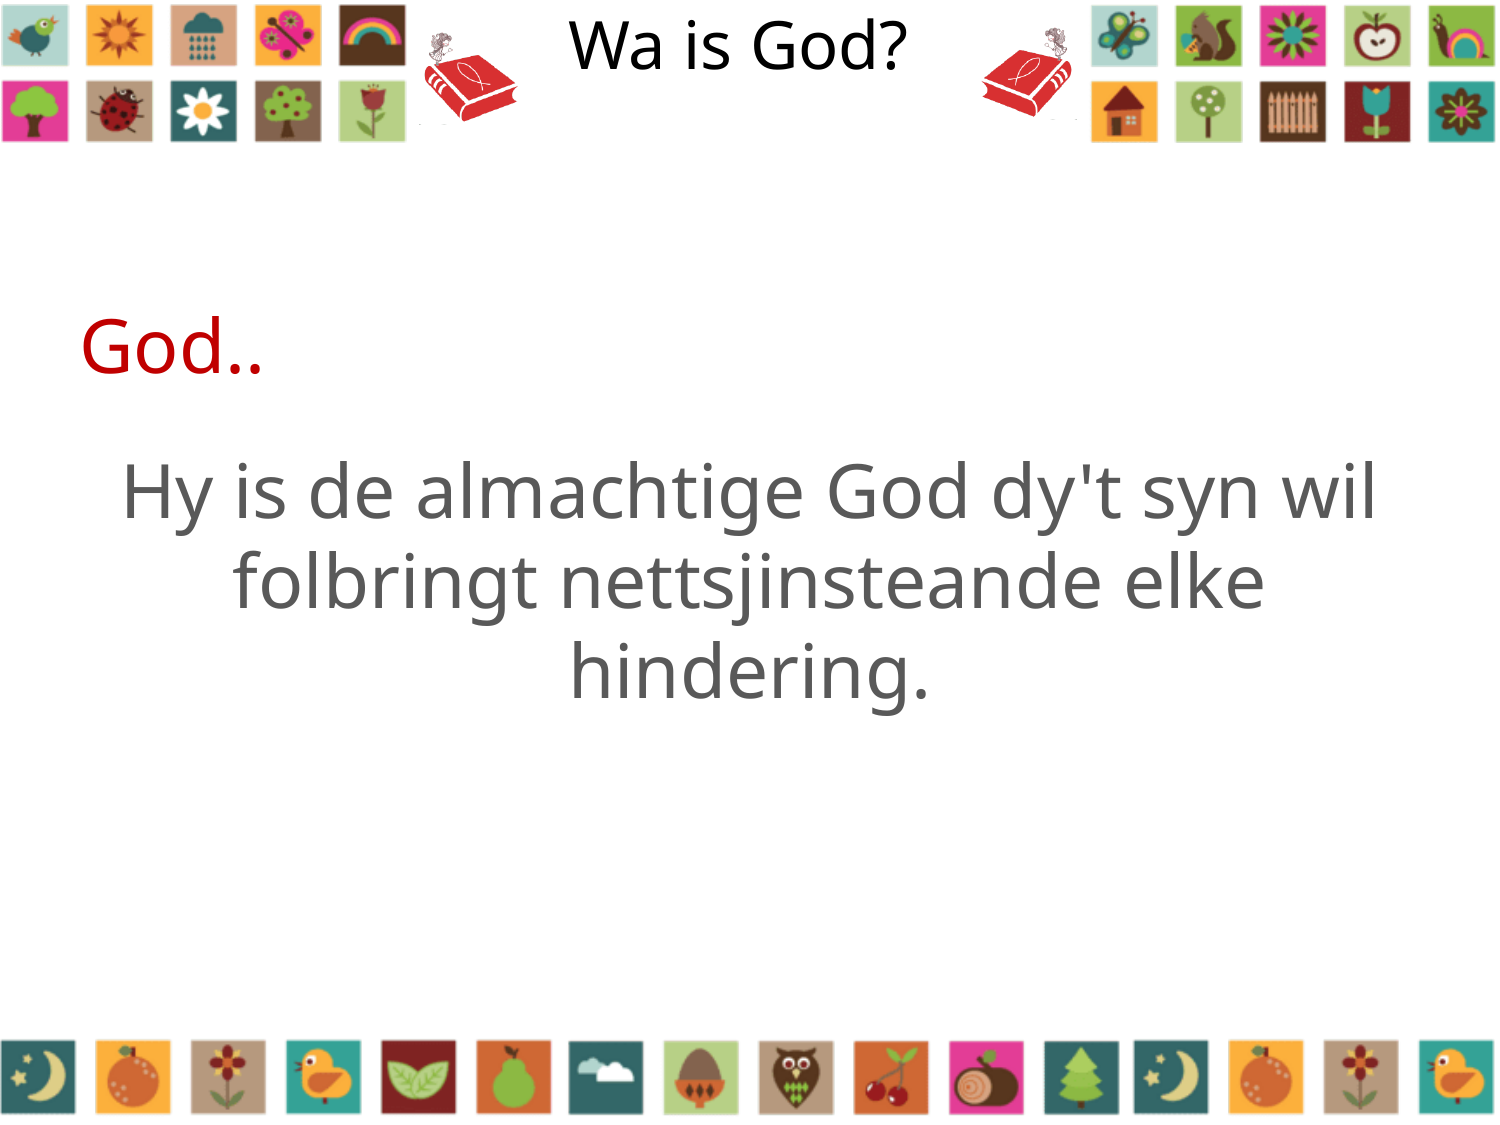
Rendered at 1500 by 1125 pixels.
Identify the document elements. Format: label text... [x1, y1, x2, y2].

text_box God.. [64, 290, 1412, 396]
text_box Hy is de almachtige God dy't syn wil folbringt nettsjinsteande elke hindering. [76, 436, 1424, 722]
picture [950, 3, 1500, 150]
text_box Wa is God? [414, 0, 1080, 91]
picture [0, 3, 550, 150]
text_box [0, 1028, 1500, 1118]
